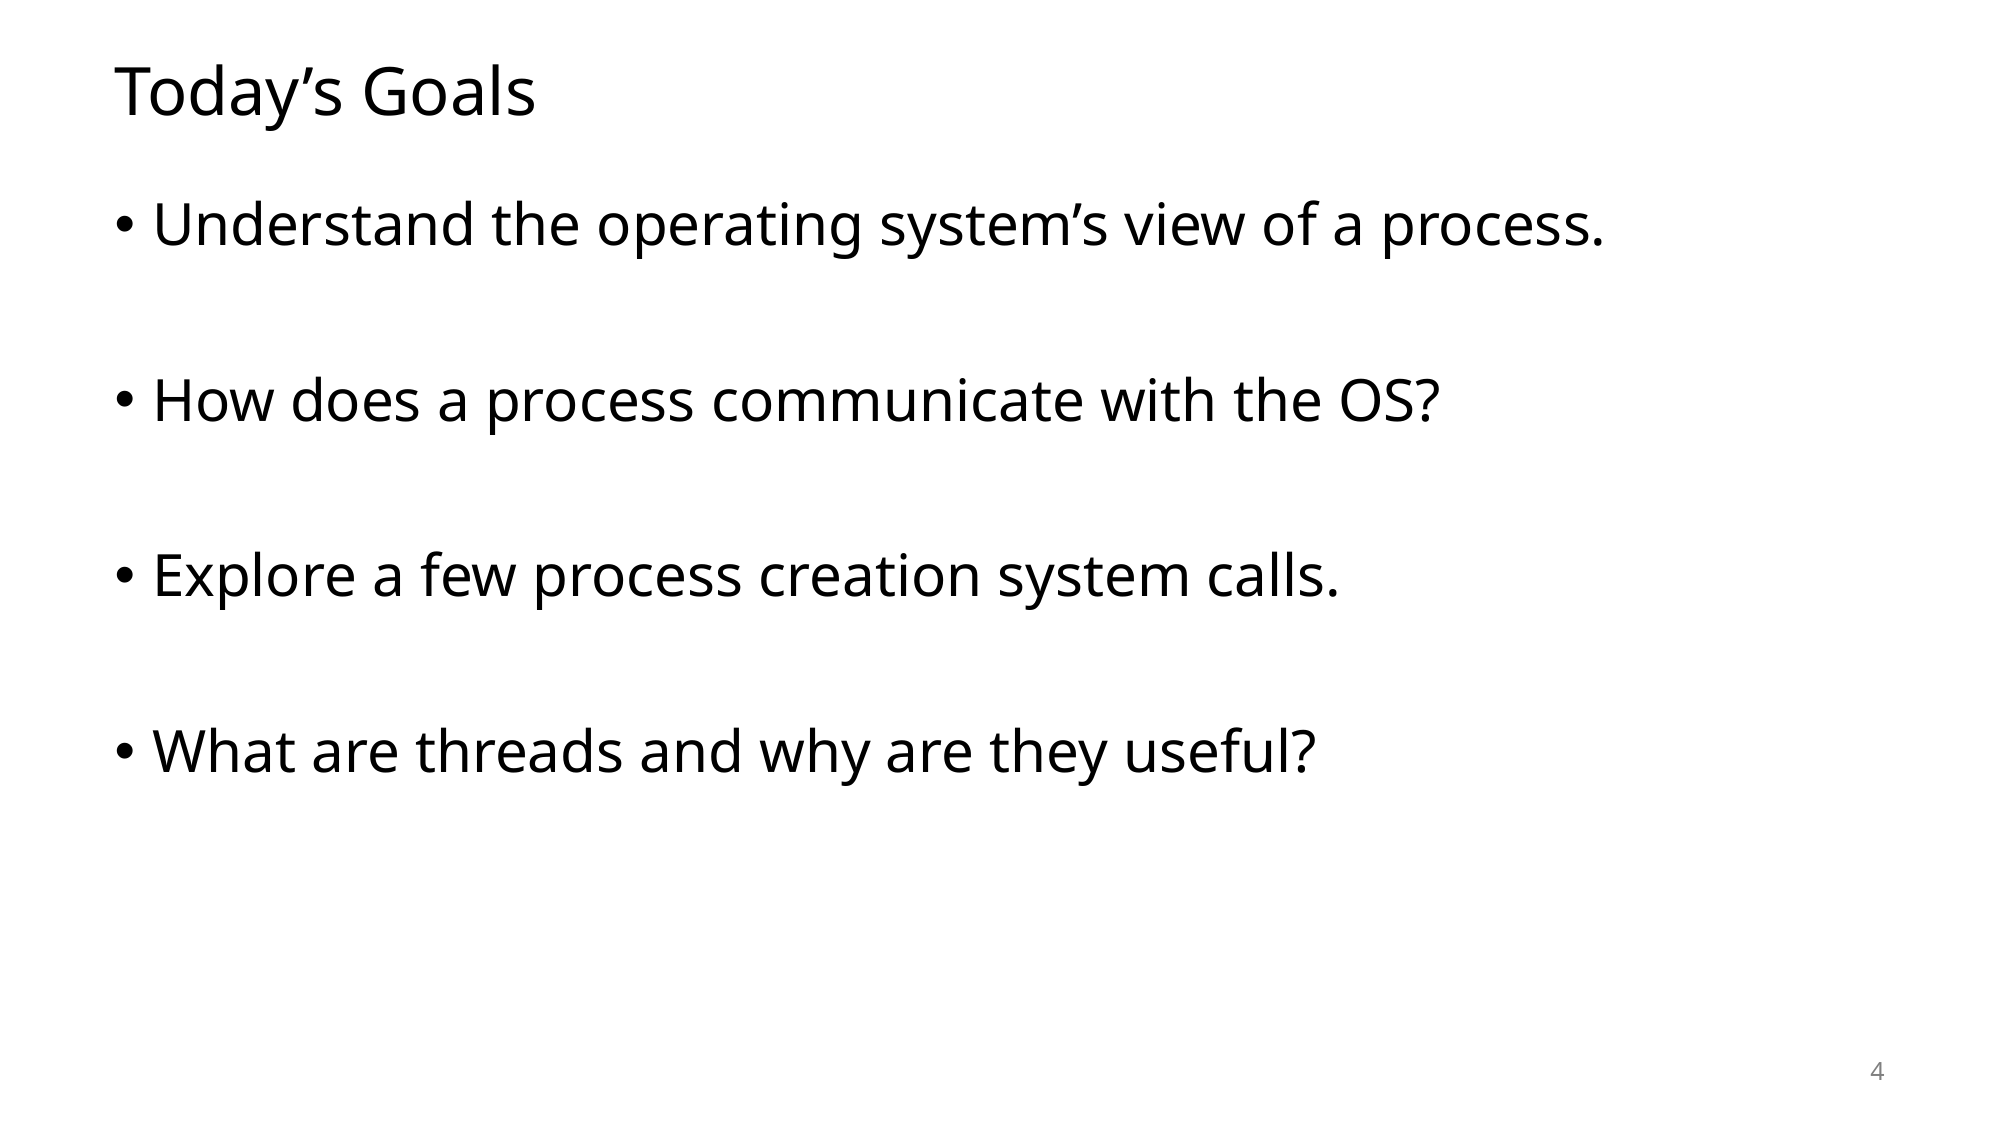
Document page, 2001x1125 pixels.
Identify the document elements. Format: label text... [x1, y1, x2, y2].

title Today’s Goals [99, 37, 1900, 150]
slide_number 4 [1749, 1042, 1900, 1103]
list Understand the operating system’s view of a process. How does a process communicate with the OS? Explore a few process creation system calls. What are threads and why are they useful? [99, 187, 1900, 1013]
